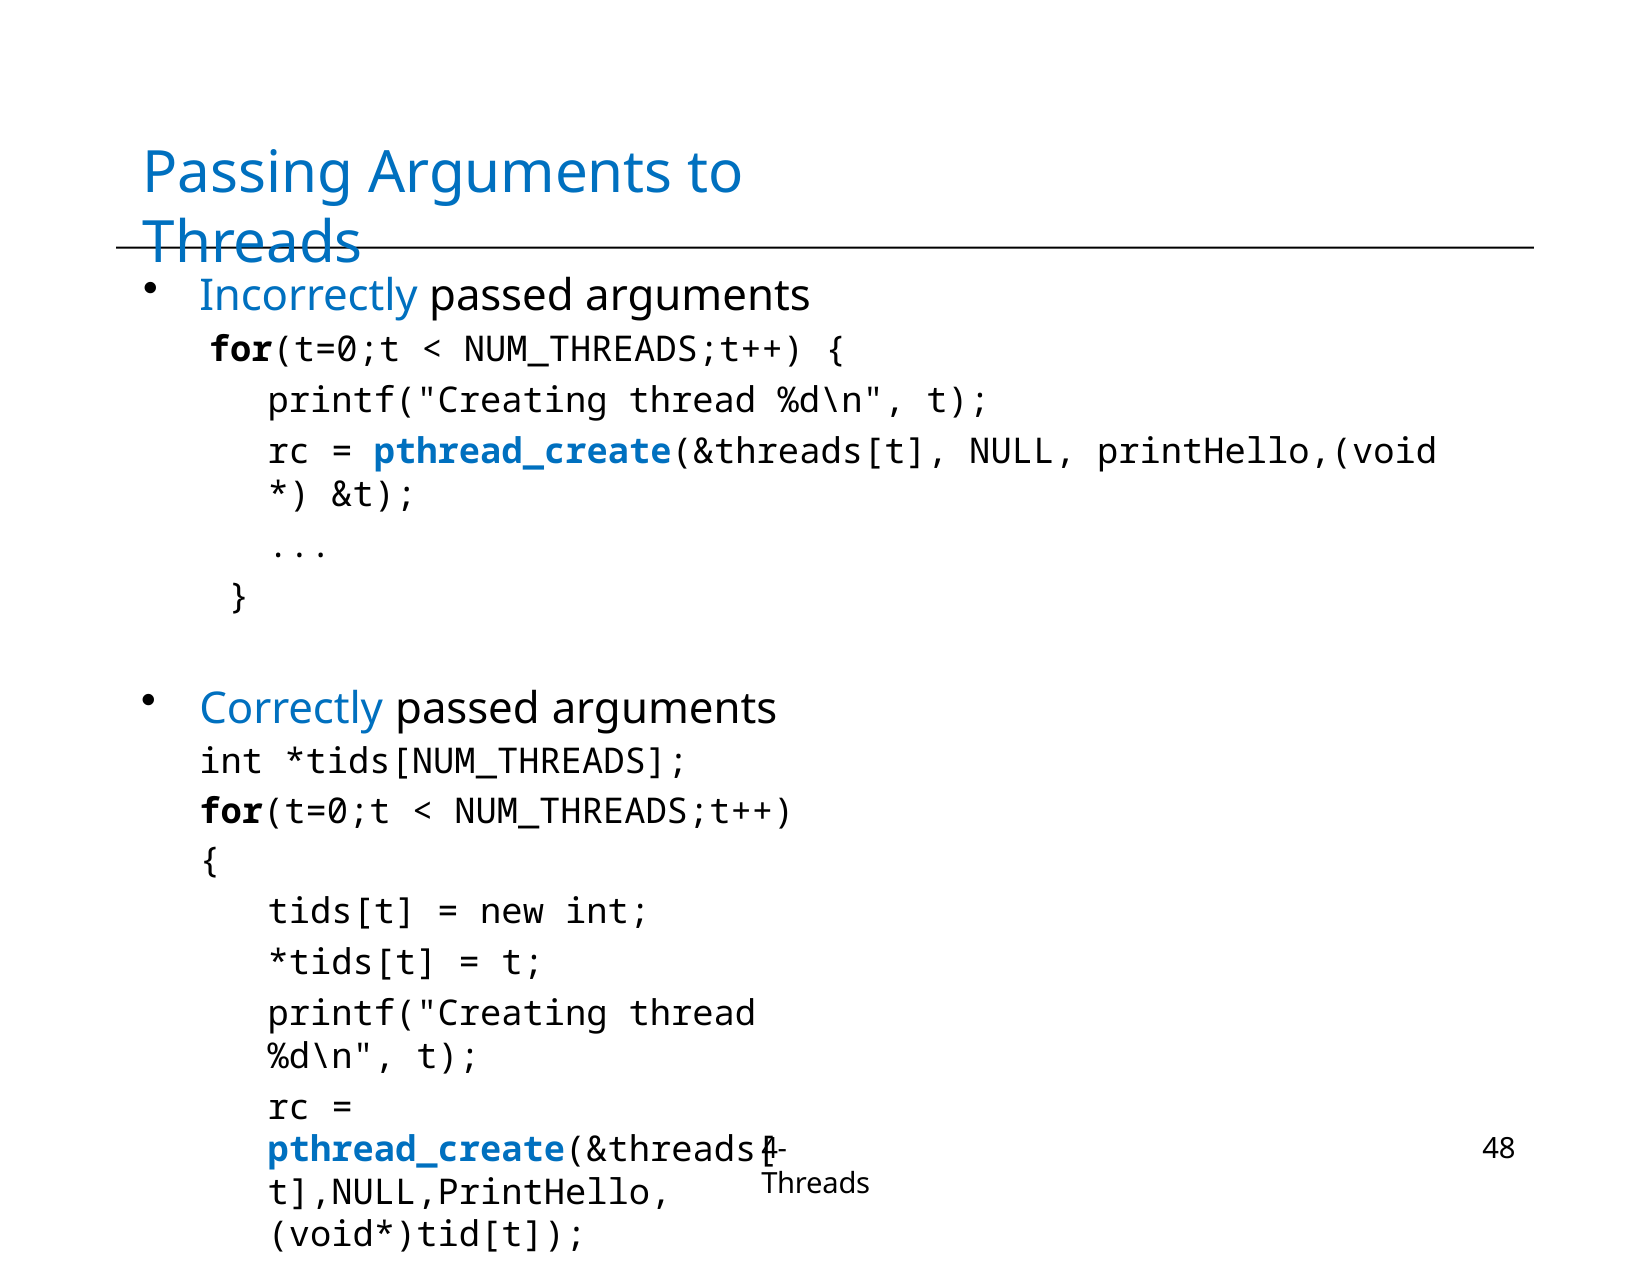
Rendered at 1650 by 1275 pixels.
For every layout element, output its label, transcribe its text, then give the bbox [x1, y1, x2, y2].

text_box Incorrectly passed arguments for(t=0;t < NUM_THREADS;t++) { printf("Creating thread %d\n", t); rc = pthread_create(&threads[t], NULL, printHello,(void *) &t); ... } Correctly passed arguments int *tids[NUM_THREADS]; for(t=0;t < NUM_THREADS;t++) { tids[t] = new int; *tids[t] = t; printf("Creating thread %d\n", t); rc = pthread_create(&threads[t],NULL,PrintHello,(void*)tid[t]); ... } [141, 256, 1501, 1275]
text_box 48 [1501, 1127, 1521, 1169]
title Passing Arguments to Threads [140, 132, 930, 348]
